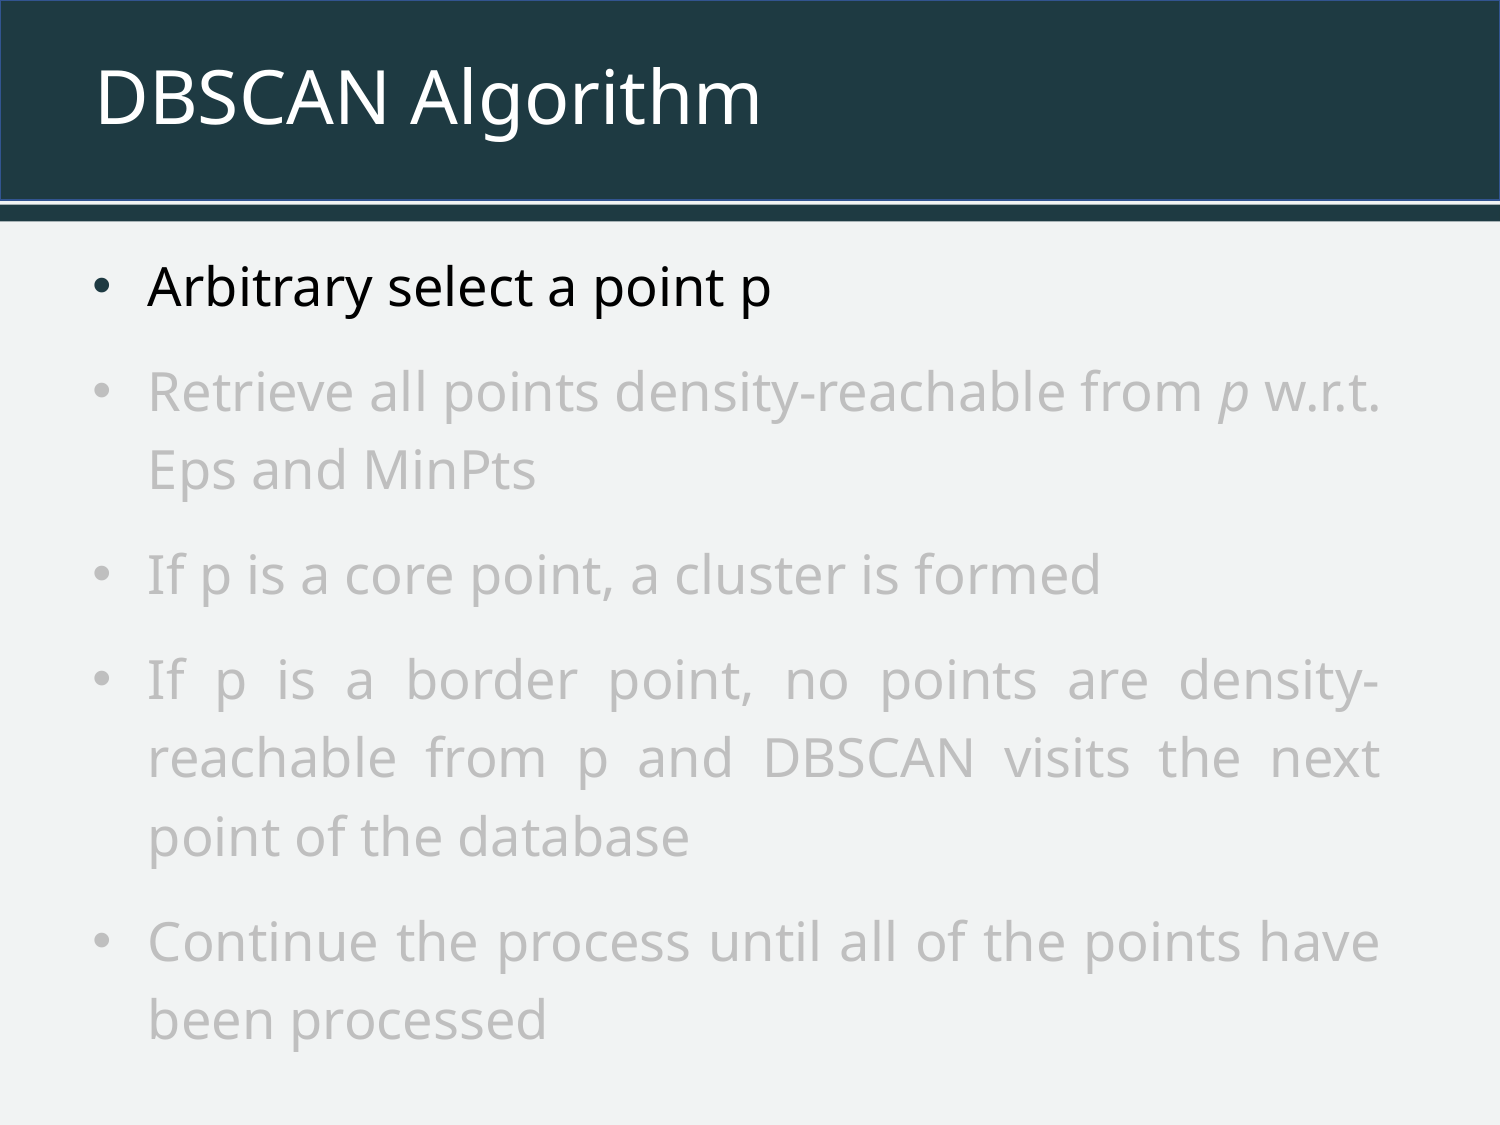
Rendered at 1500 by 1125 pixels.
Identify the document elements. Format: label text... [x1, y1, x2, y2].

list Arbitrary select a point p Retrieve all points density-reachable from p w.r.t. Eps and MinPts If p is a core point, a cluster is formed If p is a border point, no points are density-reachable from p and DBSCAN visits the next point of the database Continue the process until all of the points have been processed [77, 231, 1428, 1082]
title DBSCAN Algorithm [79, 0, 1500, 200]
